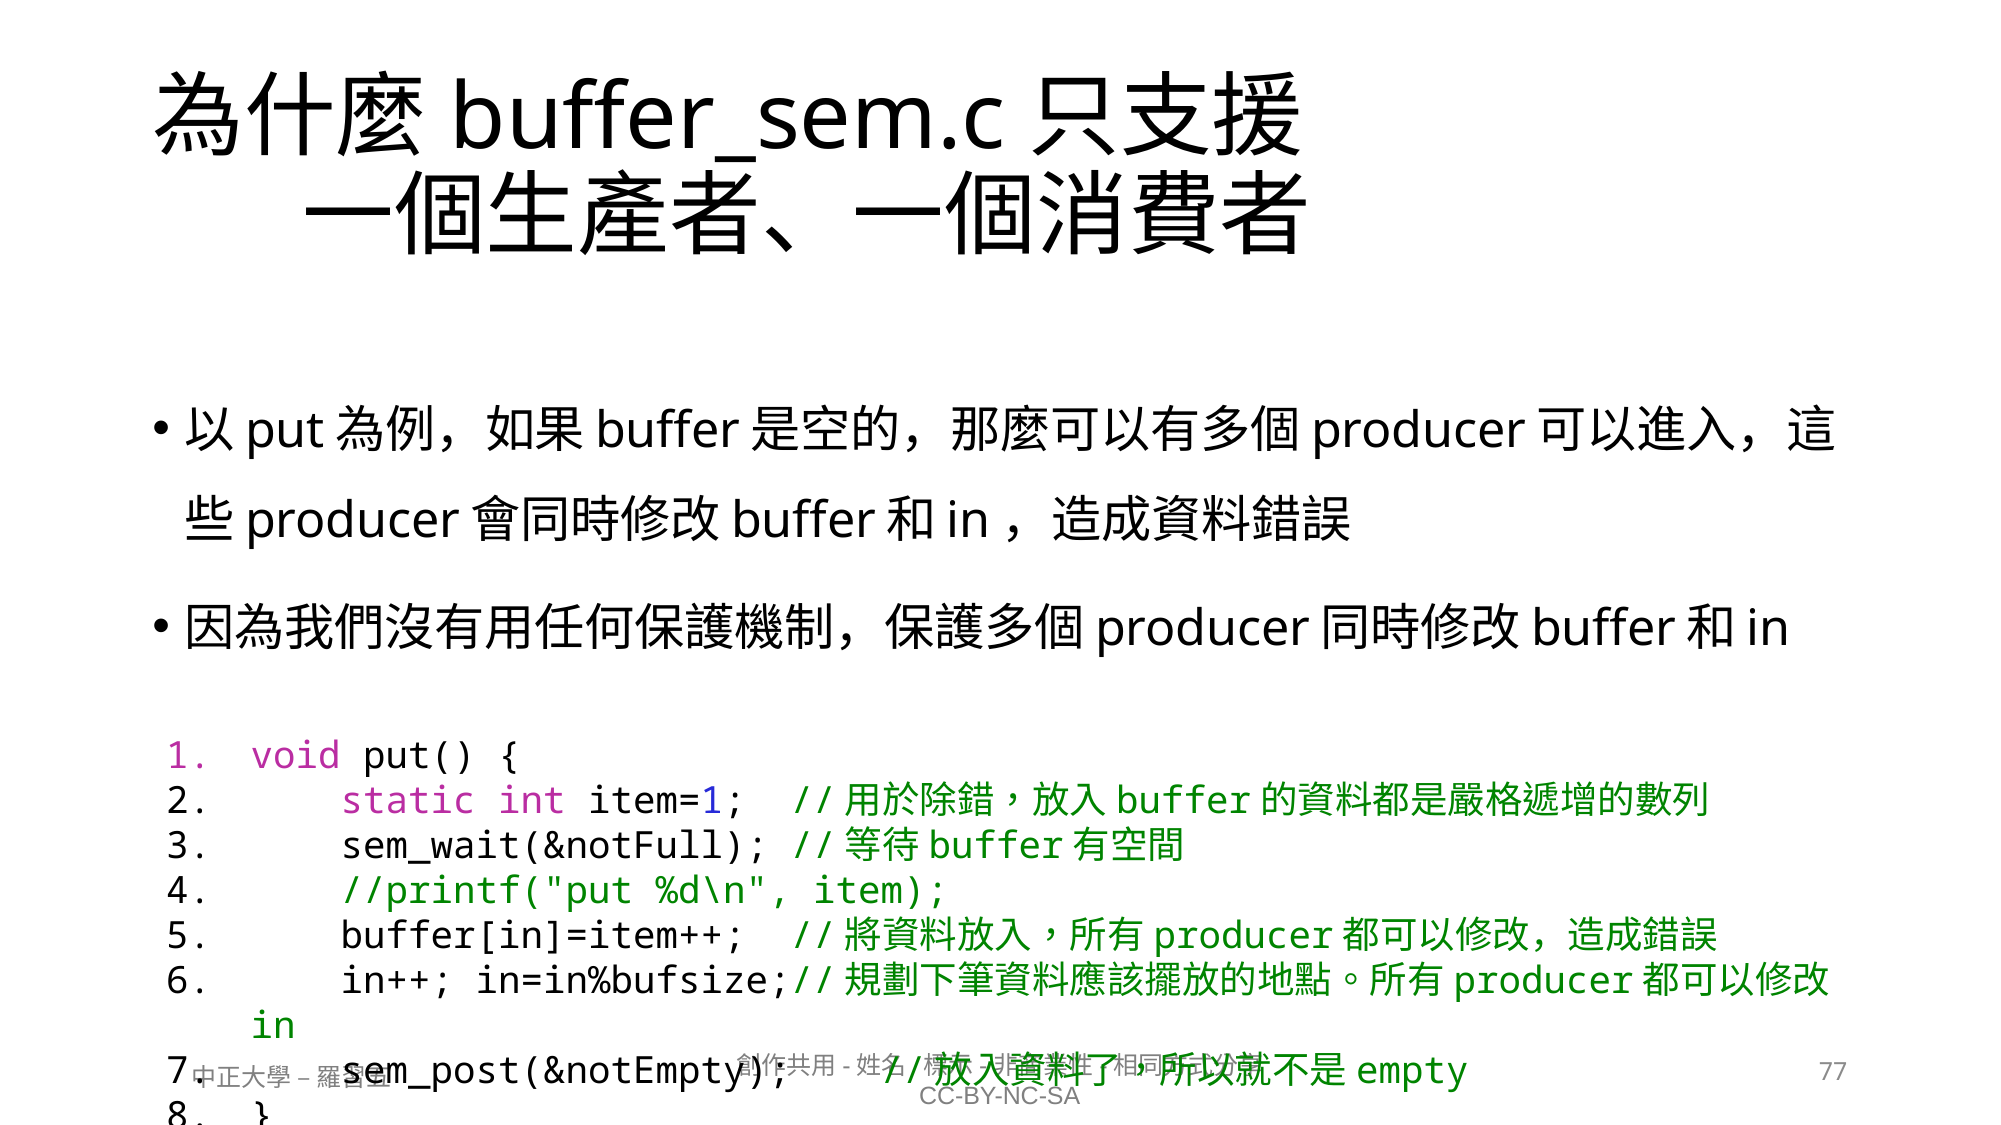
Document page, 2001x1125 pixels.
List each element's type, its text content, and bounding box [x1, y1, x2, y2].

text_box void put() { static int item=1; //用於除錯，放入buffer的資料都是嚴格遞增的數列 sem_wait(&notFull); //等待buffer有空間 //printf("put %d\n", item); buffer[in]=item++; //將資料放入，所有producer都可以修改，造成錯誤 in++; in=in%bufsize;//規劃下筆資料應該擺放的地點。所有producer都可以修改in sem_post(&notEmpty); //放入資料了，所以就不是empty } [151, 723, 1880, 1125]
title 為什麼buffer_sem.c只支援 一個生產者、一個消費者 [137, 59, 1863, 278]
slide_number 77 [1412, 1042, 1863, 1103]
list 以put為例，如果buffer是空的，那麼可以有多個producer可以進入，這些producer會同時修改buffer和in，造成資料錯誤 因為我們沒有用任何保護機制，保護多個producer同時修改buffer和in [137, 299, 1863, 724]
